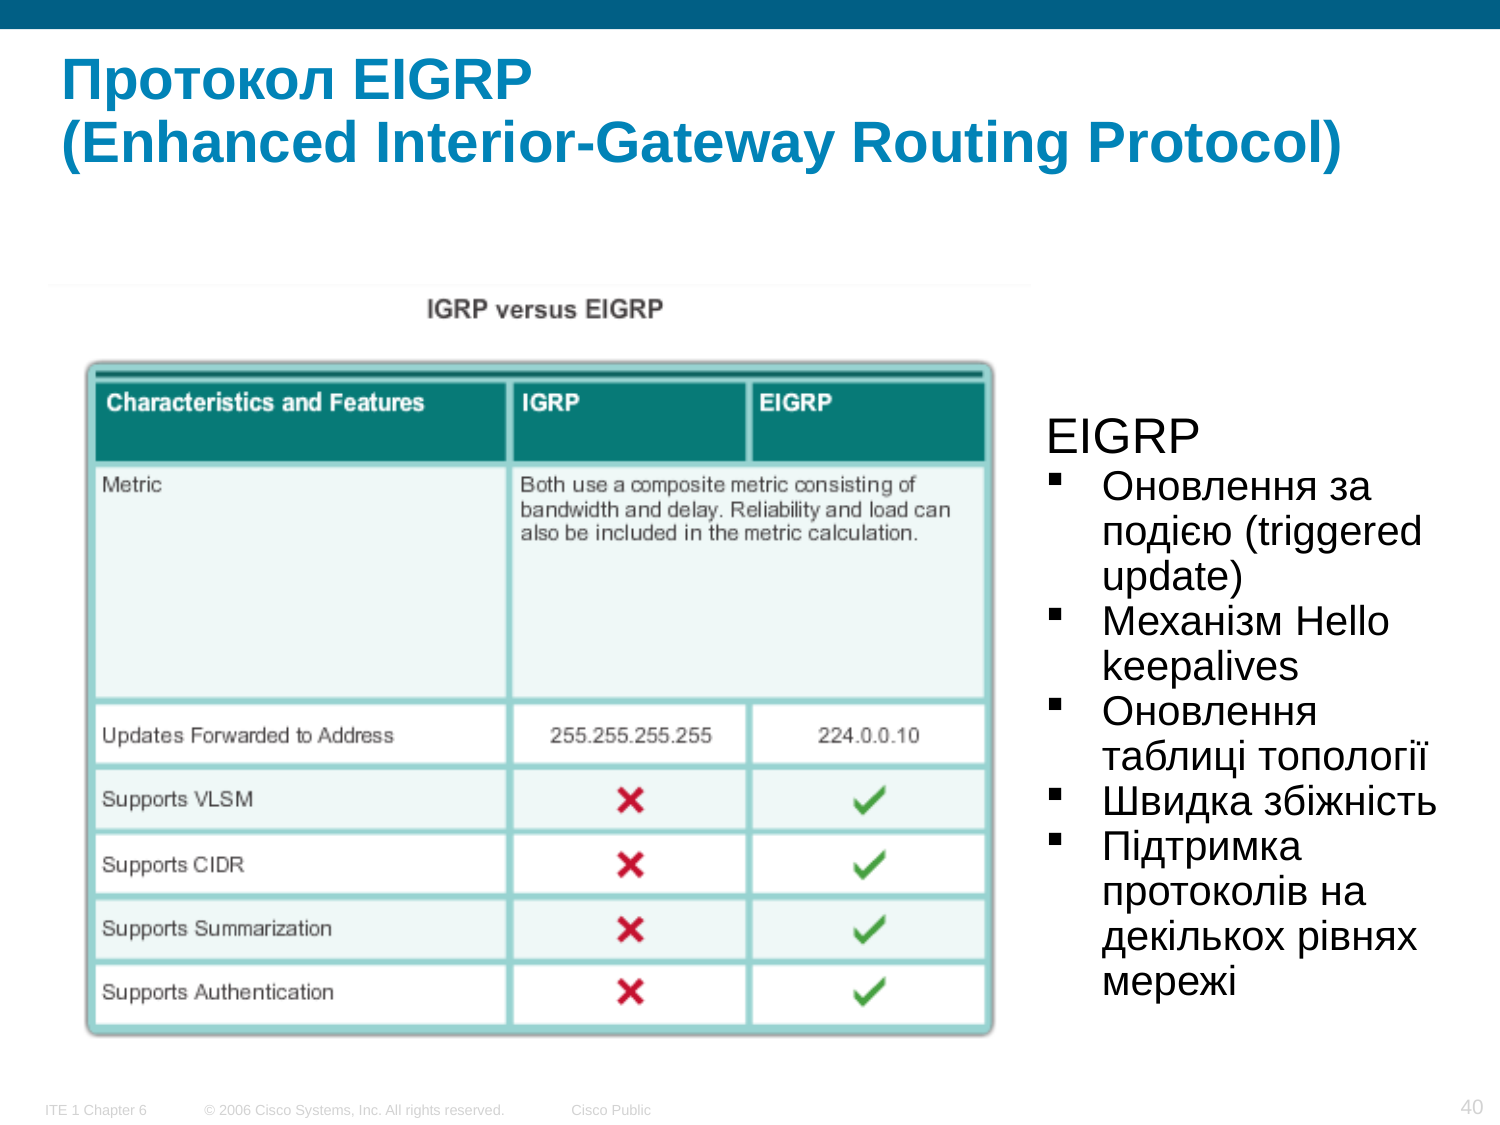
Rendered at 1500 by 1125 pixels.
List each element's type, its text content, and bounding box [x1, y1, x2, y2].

text_box EIGRP Оновлення за подією (triggered update) Механізм Hello keepalives Оновлення таблиці топології Швидка збіжність Підтримка протоколів на декількох рівнях мережі [1036, 403, 1460, 1012]
title Протокол EIGRP (Enhanced Interior-Gateway Routing Protocol) [48, 39, 1436, 183]
picture [48, 284, 1032, 1054]
